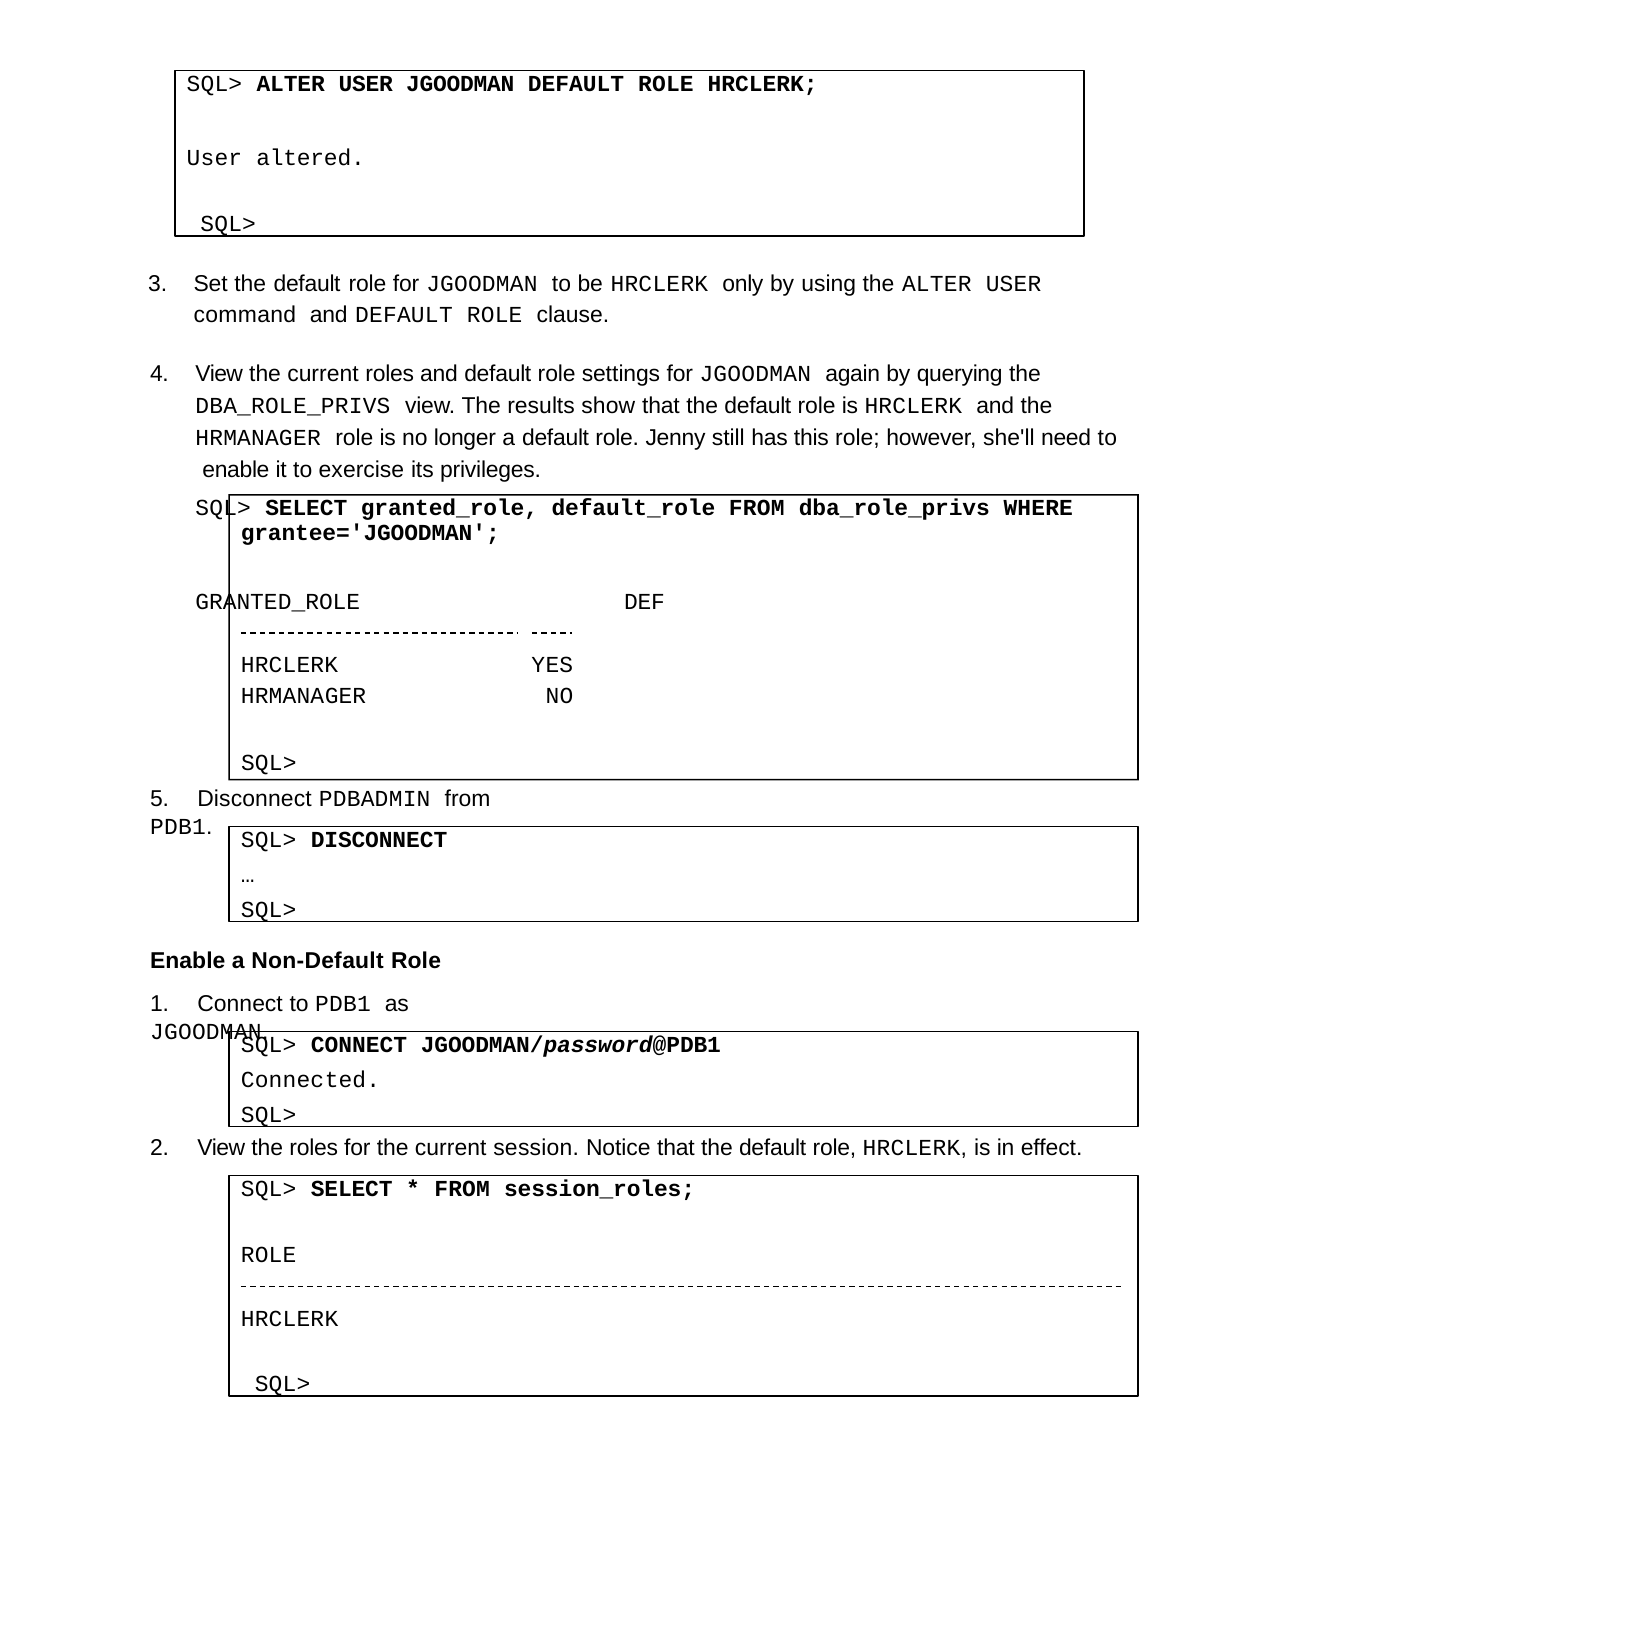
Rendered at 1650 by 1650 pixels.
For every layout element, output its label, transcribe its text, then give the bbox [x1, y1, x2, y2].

text_box 3. Set the default role for JGOODMAN to be HRCLERK only by using the ALTER USER command and DEFAULT ROLE clause. [146, 262, 1124, 327]
text_box Enable a Non-Default Role 1. Connect to PDB1 as JGOODMAN. [148, 926, 527, 1044]
text_box YES NO [531, 643, 575, 708]
text_box [550, 494, 1139, 781]
text_box HRCLERK HRMANAGER [240, 643, 368, 708]
text_box SQL> 5. Disconnect PDBADMIN from PDB1. [148, 737, 550, 839]
text_box SQL> ALTER USER JGOODMAN DEFAULT ROLE HRCLERK; User altered. SQL> [174, 70, 1084, 237]
text_box SQL> DISCONNECT … SQL> [229, 826, 1138, 922]
text_box 2. View the roles for the current session. Notice that the default role, HRCLERK, is in effect. [148, 1130, 1088, 1161]
text_box SQL> SELECT * FROM session_roles; ROLE HRCLERK SQL> [229, 1175, 1138, 1397]
text_box 4. View the current roles and default role settings for JGOODMAN again by querying the DBA_ROLE_PRIVS view. The results show that the default role is HRCLERK and the HRMANAGER role is no longer a default role. Jenny still has this role; however, she'll need to enable it to exercise its privileges. SQL> SELECT granted_role, default_role FROM dba_role_privs WHERE grantee='JGOODMAN'; GRANTED_ROLE DEF [148, 352, 1126, 615]
text_box SQL> CONNECT JGOODMAN/password@PDB1 Connected. SQL> [229, 1031, 1138, 1127]
